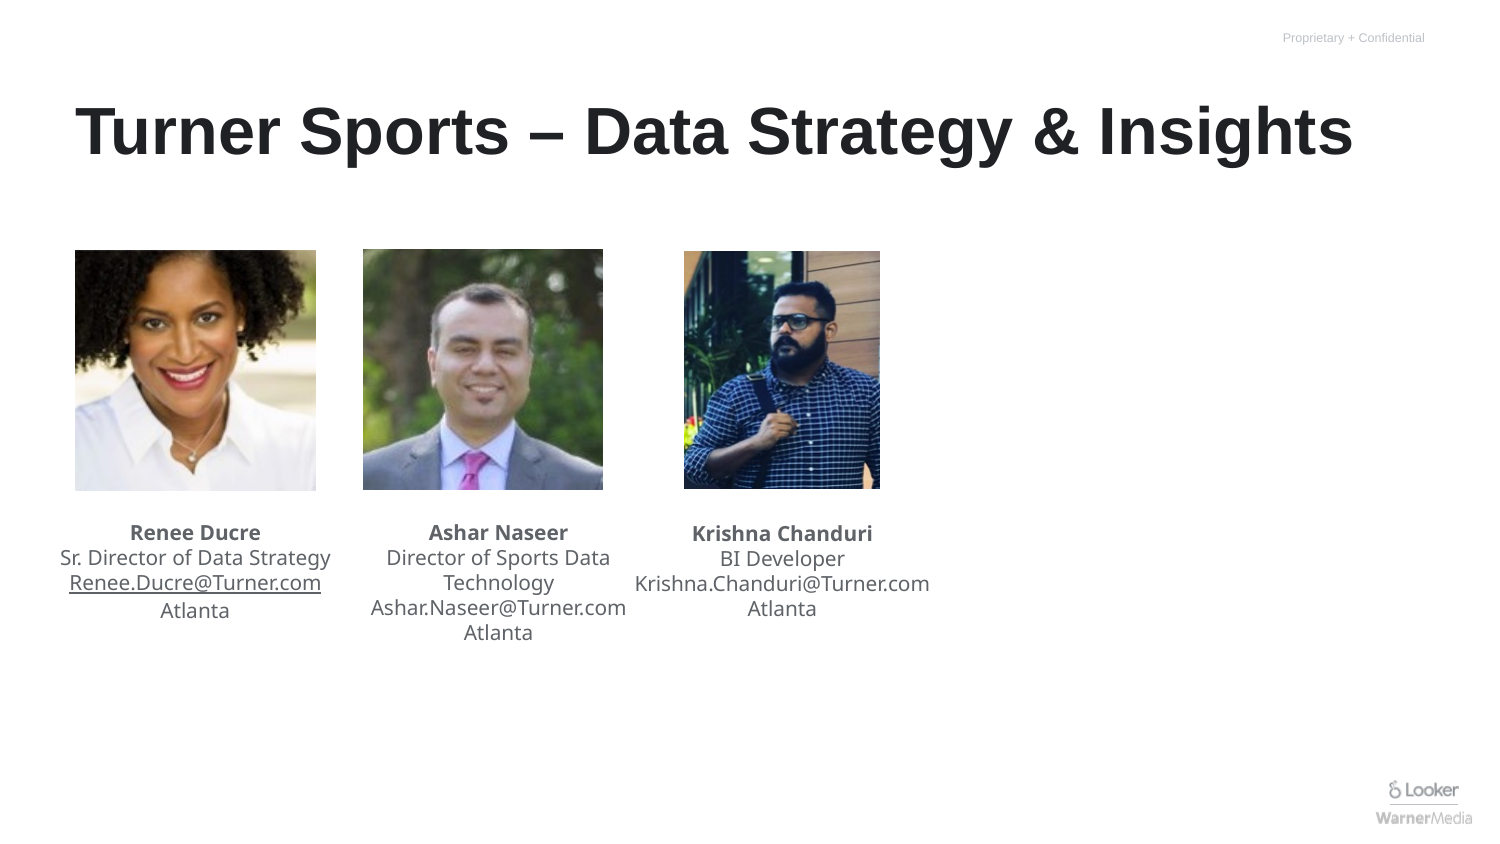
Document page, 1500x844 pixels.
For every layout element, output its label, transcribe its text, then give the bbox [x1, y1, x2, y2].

picture [684, 251, 880, 489]
picture [1374, 810, 1474, 826]
picture [75, 250, 316, 491]
text_box Krishna Chanduri BI Developer Krishna.Chanduri@Turner.com Atlanta [625, 521, 940, 607]
text_box Ashar Naseer Director of Sports Data Technology Ashar.Naseer@Turner.com Atlanta [362, 519, 635, 606]
picture [362, 249, 604, 491]
picture [1389, 780, 1459, 799]
title Turner Sports – Data Strategy & Insights [75, 75, 1448, 240]
text_box Renee Ducre Sr. Director of Data Strategy Renee.Ducre@Turner.com Atlanta [59, 519, 331, 571]
